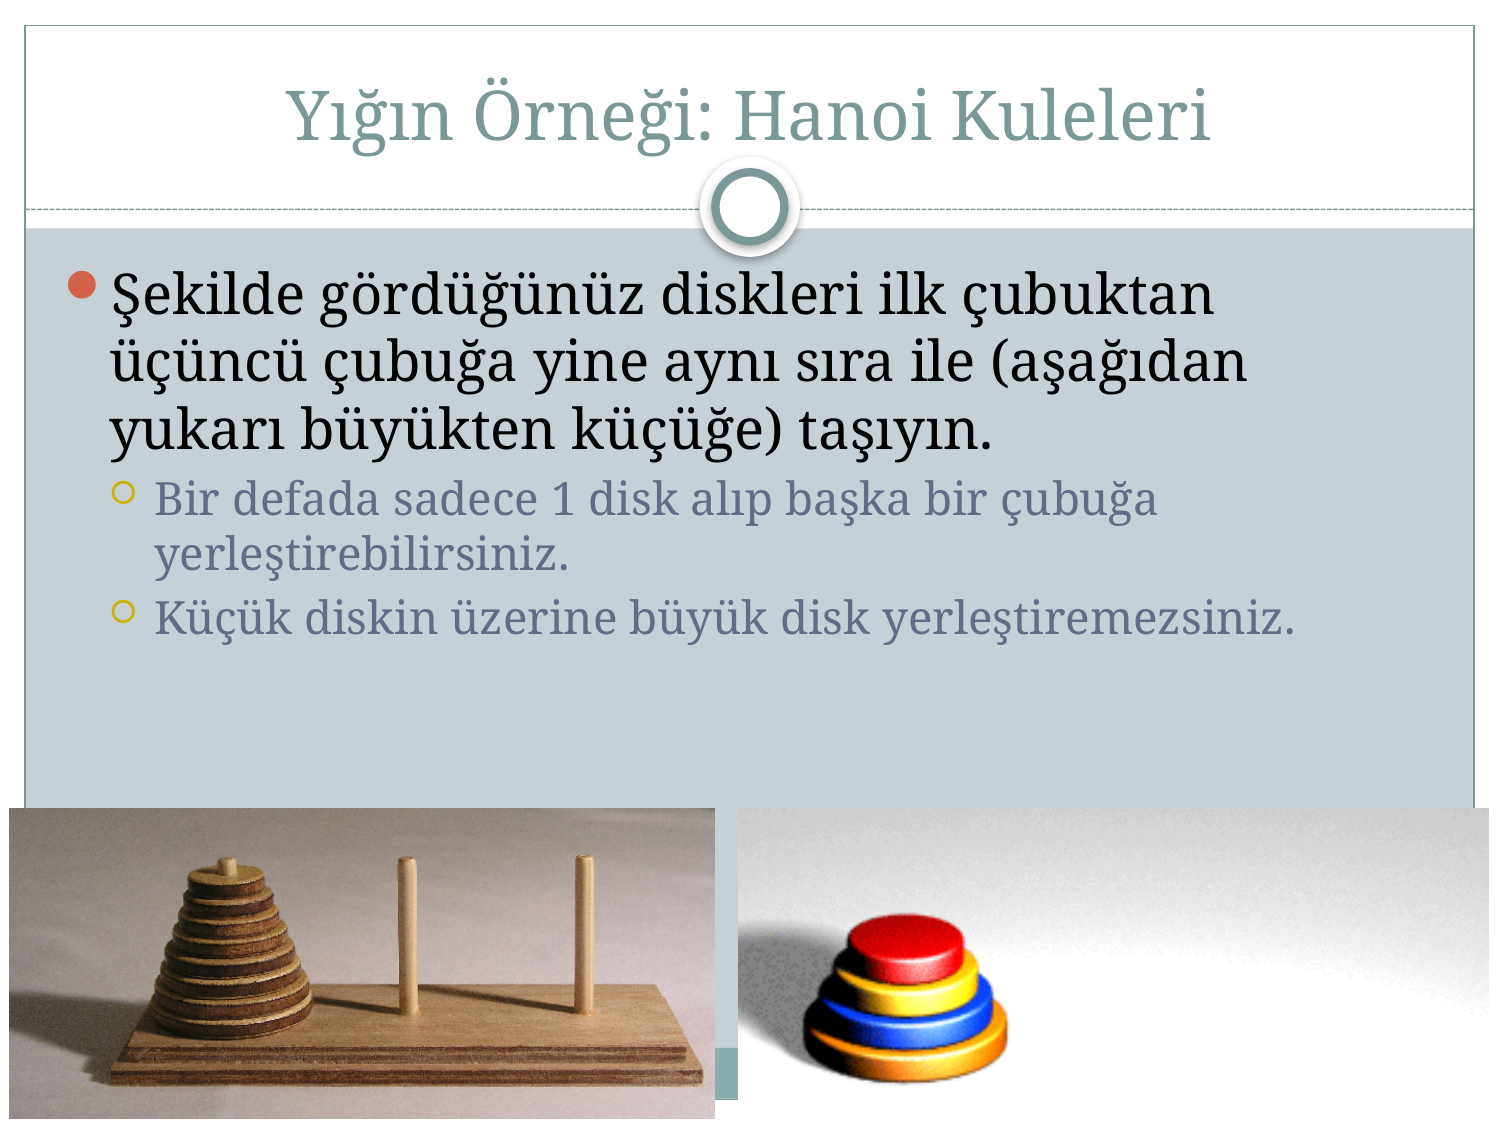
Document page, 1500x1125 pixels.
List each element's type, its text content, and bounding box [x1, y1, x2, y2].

picture [9, 808, 716, 1120]
picture [737, 808, 1489, 1102]
title Yığın Örneği: Hanoi Kuleleri [49, 37, 1450, 162]
list Şekilde gördüğünüz diskleri ilk çubuktan üçüncü çubuğa yine aynı sıra ile (aşağıdan yukarı büyükten küçüğe) taşıyın. Bir defada sadece 1 disk alıp başka bir çubuğa yerleştirebilirsiniz. Küçük diskin üzerine büyük disk yerleştiremezsiniz. [49, 250, 1445, 1001]
